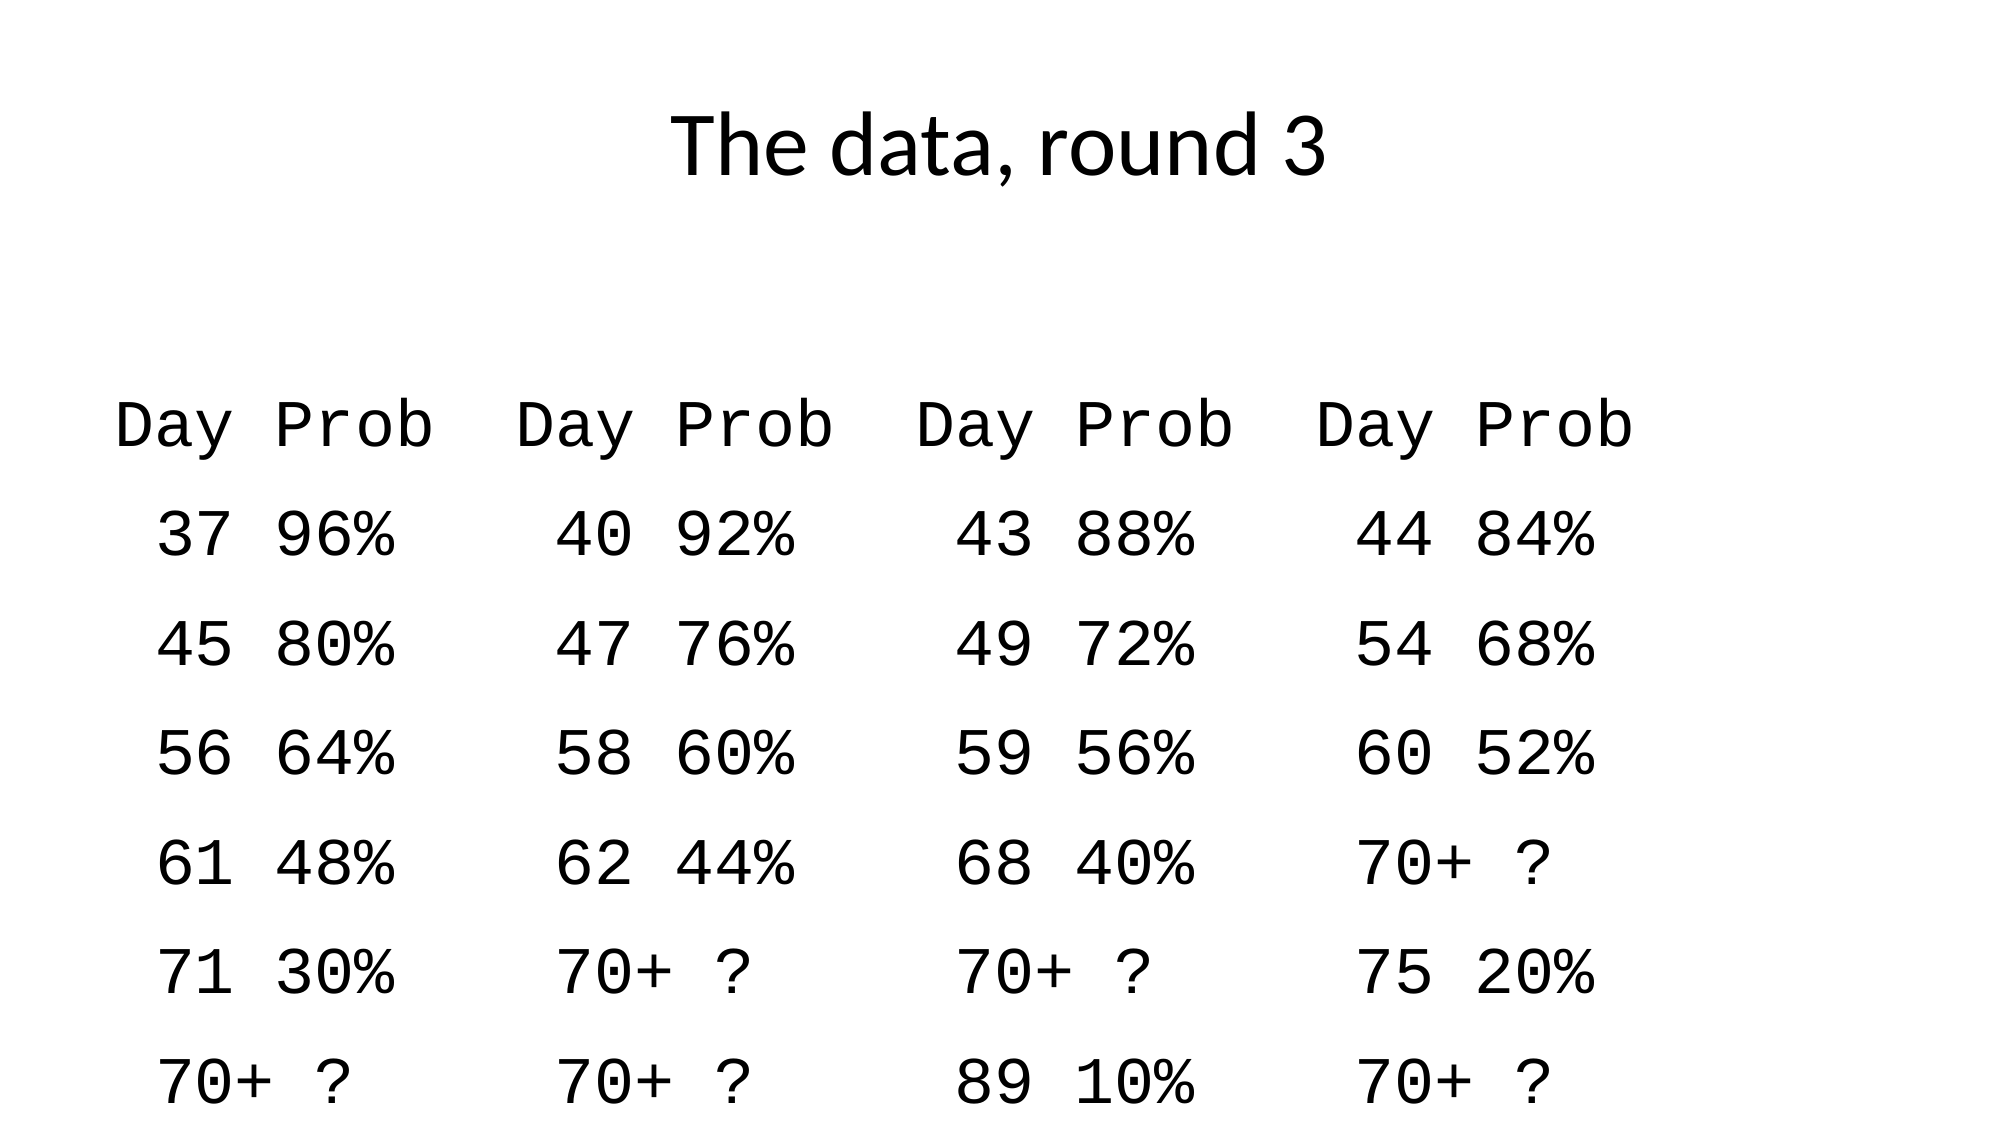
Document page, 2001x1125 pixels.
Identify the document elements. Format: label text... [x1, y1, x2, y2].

title The data, round 3 [99, 45, 1900, 233]
list Day Prob Day Prob Day Prob Day Prob 37 96% 40 92% 43 88% 44 84% 45 80% 47 76% 49 72% 54 68% 56 64% 58 60% 59 56% 60 52% 61 48% 62 44% 68 40% 70+ ? 71 30% 70+ ? 70+ ? 75 20% 70+ ? 70+ ? 89 10% 70+ ? 96 0% [99, 262, 1900, 1005]
